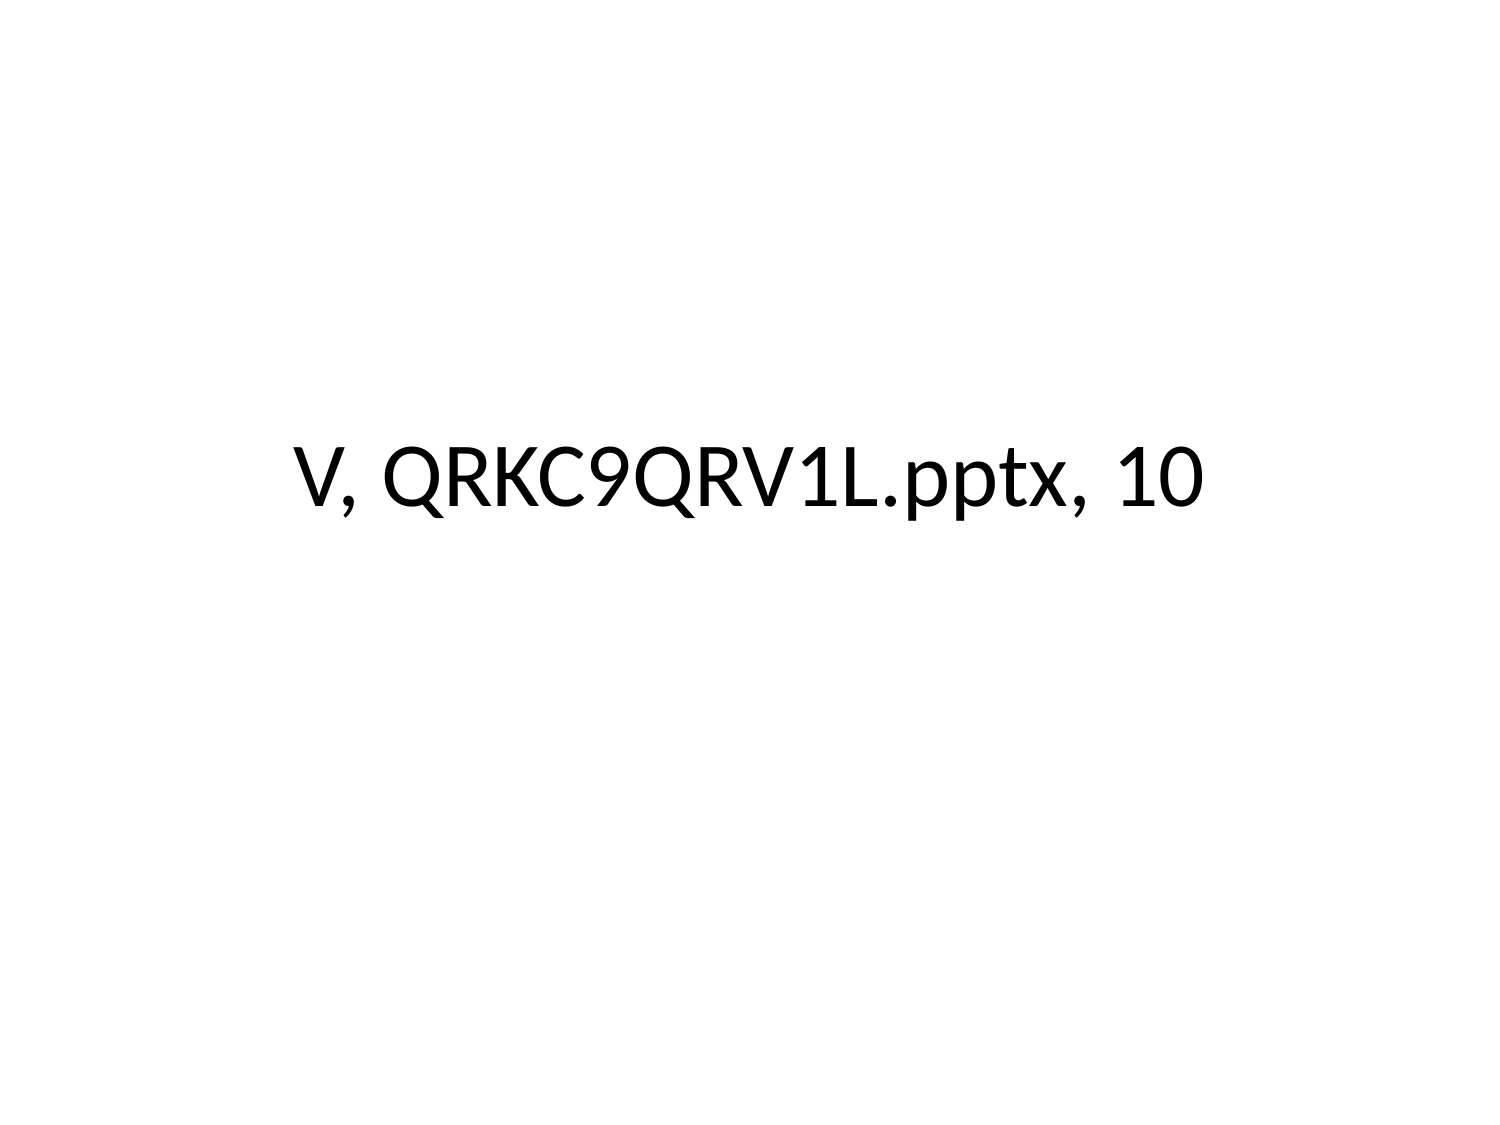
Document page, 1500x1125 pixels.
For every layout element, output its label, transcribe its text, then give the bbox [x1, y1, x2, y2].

title V, QRKC9QRV1L.pptx, 10 [112, 349, 1388, 591]
